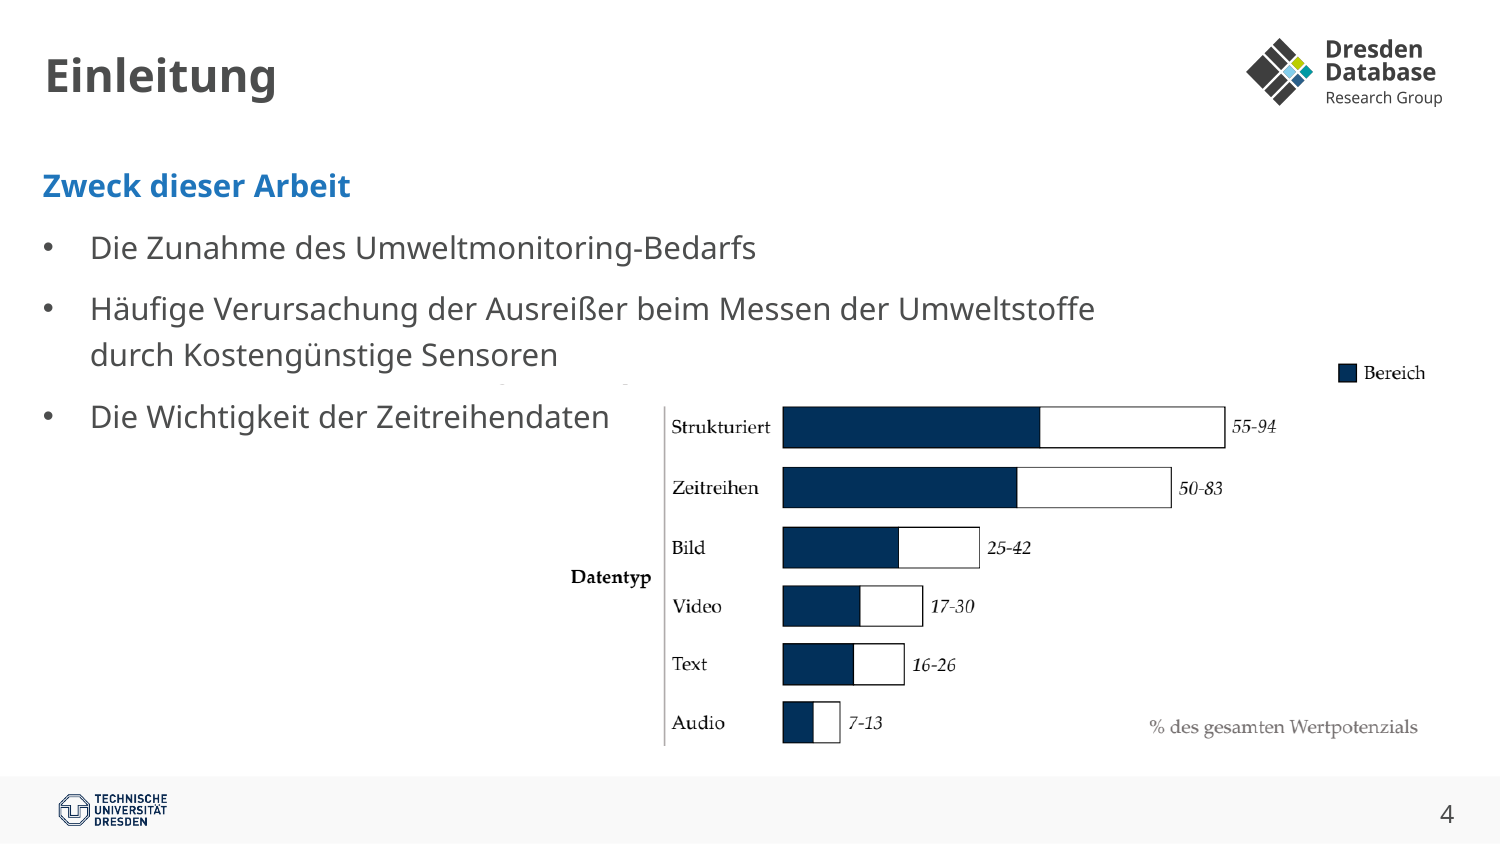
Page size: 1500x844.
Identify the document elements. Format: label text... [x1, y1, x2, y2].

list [444, 363, 1425, 746]
picture [1246, 38, 1442, 107]
list Zweck dieser Arbeit Die Zunahme des Umweltmonitoring-Bedarfs Häufige Verursachung der Ausreißer beim Messen der Umweltstoffe durch Kostengünstige Sensoren Die Wichtigkeit der Zeitreihendaten [29, 150, 1463, 417]
picture [58, 794, 167, 826]
picture [1149, 717, 1425, 746]
title Einleitung [29, 41, 727, 113]
